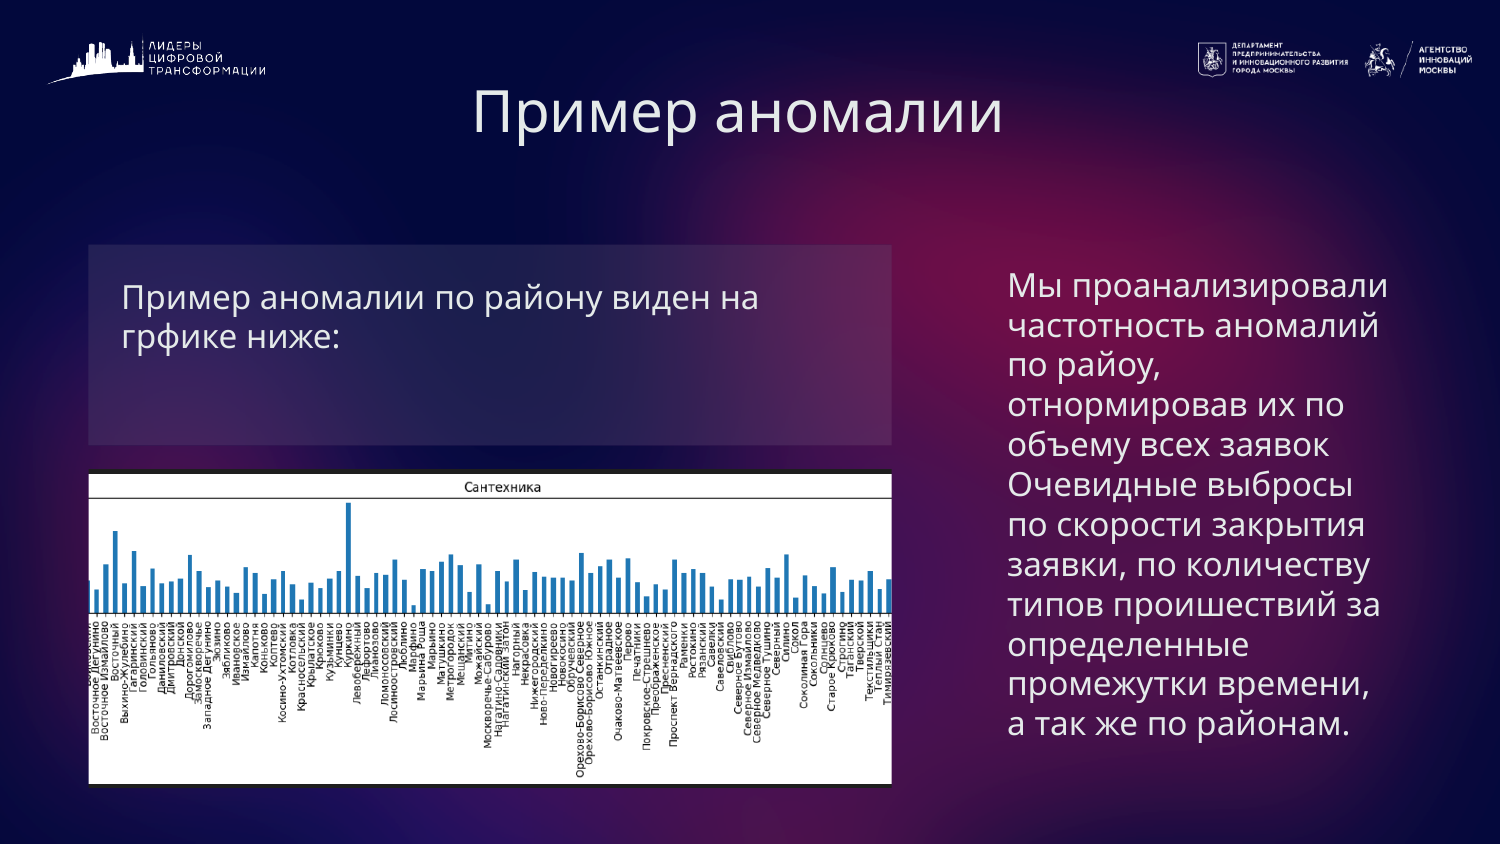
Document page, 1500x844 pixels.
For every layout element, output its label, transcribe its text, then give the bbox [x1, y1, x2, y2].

picture [0, 0, 1500, 844]
title Пример аномалии [312, 45, 1164, 174]
list Пример аномалии по району виден на грфике ниже: [100, 268, 880, 434]
text_box Мы проанализировали частотность аномалий по райоу, отнормировав их по объему всех заявок Очевидные выбросы по скорости закрытия заявки, по количеству типов проишествий за определенные промежутки времени, а так же по районам. [986, 256, 1412, 788]
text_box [44, 32, 266, 86]
